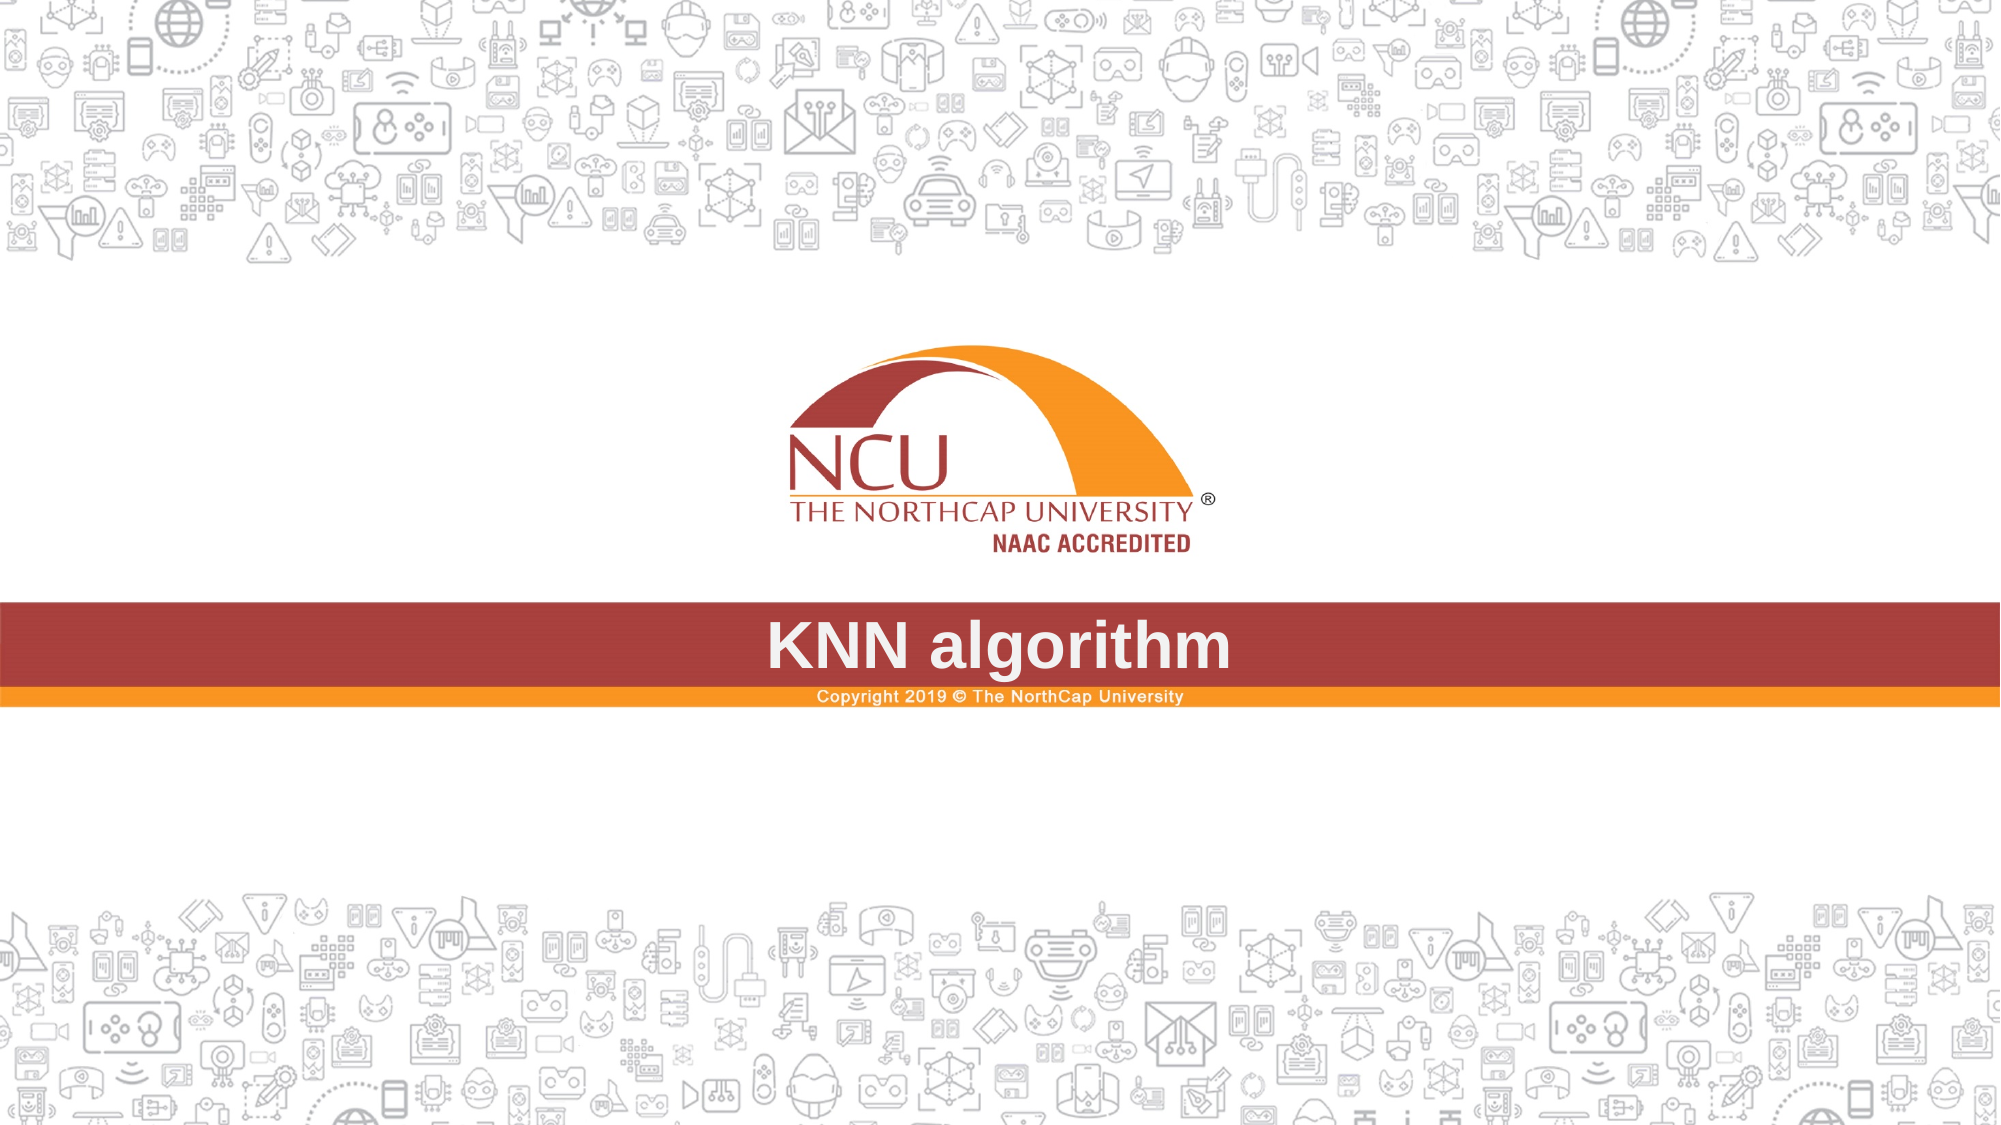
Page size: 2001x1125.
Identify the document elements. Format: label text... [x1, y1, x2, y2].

title KNN algorithm [249, 610, 1750, 691]
picture [0, 0, 2000, 1125]
